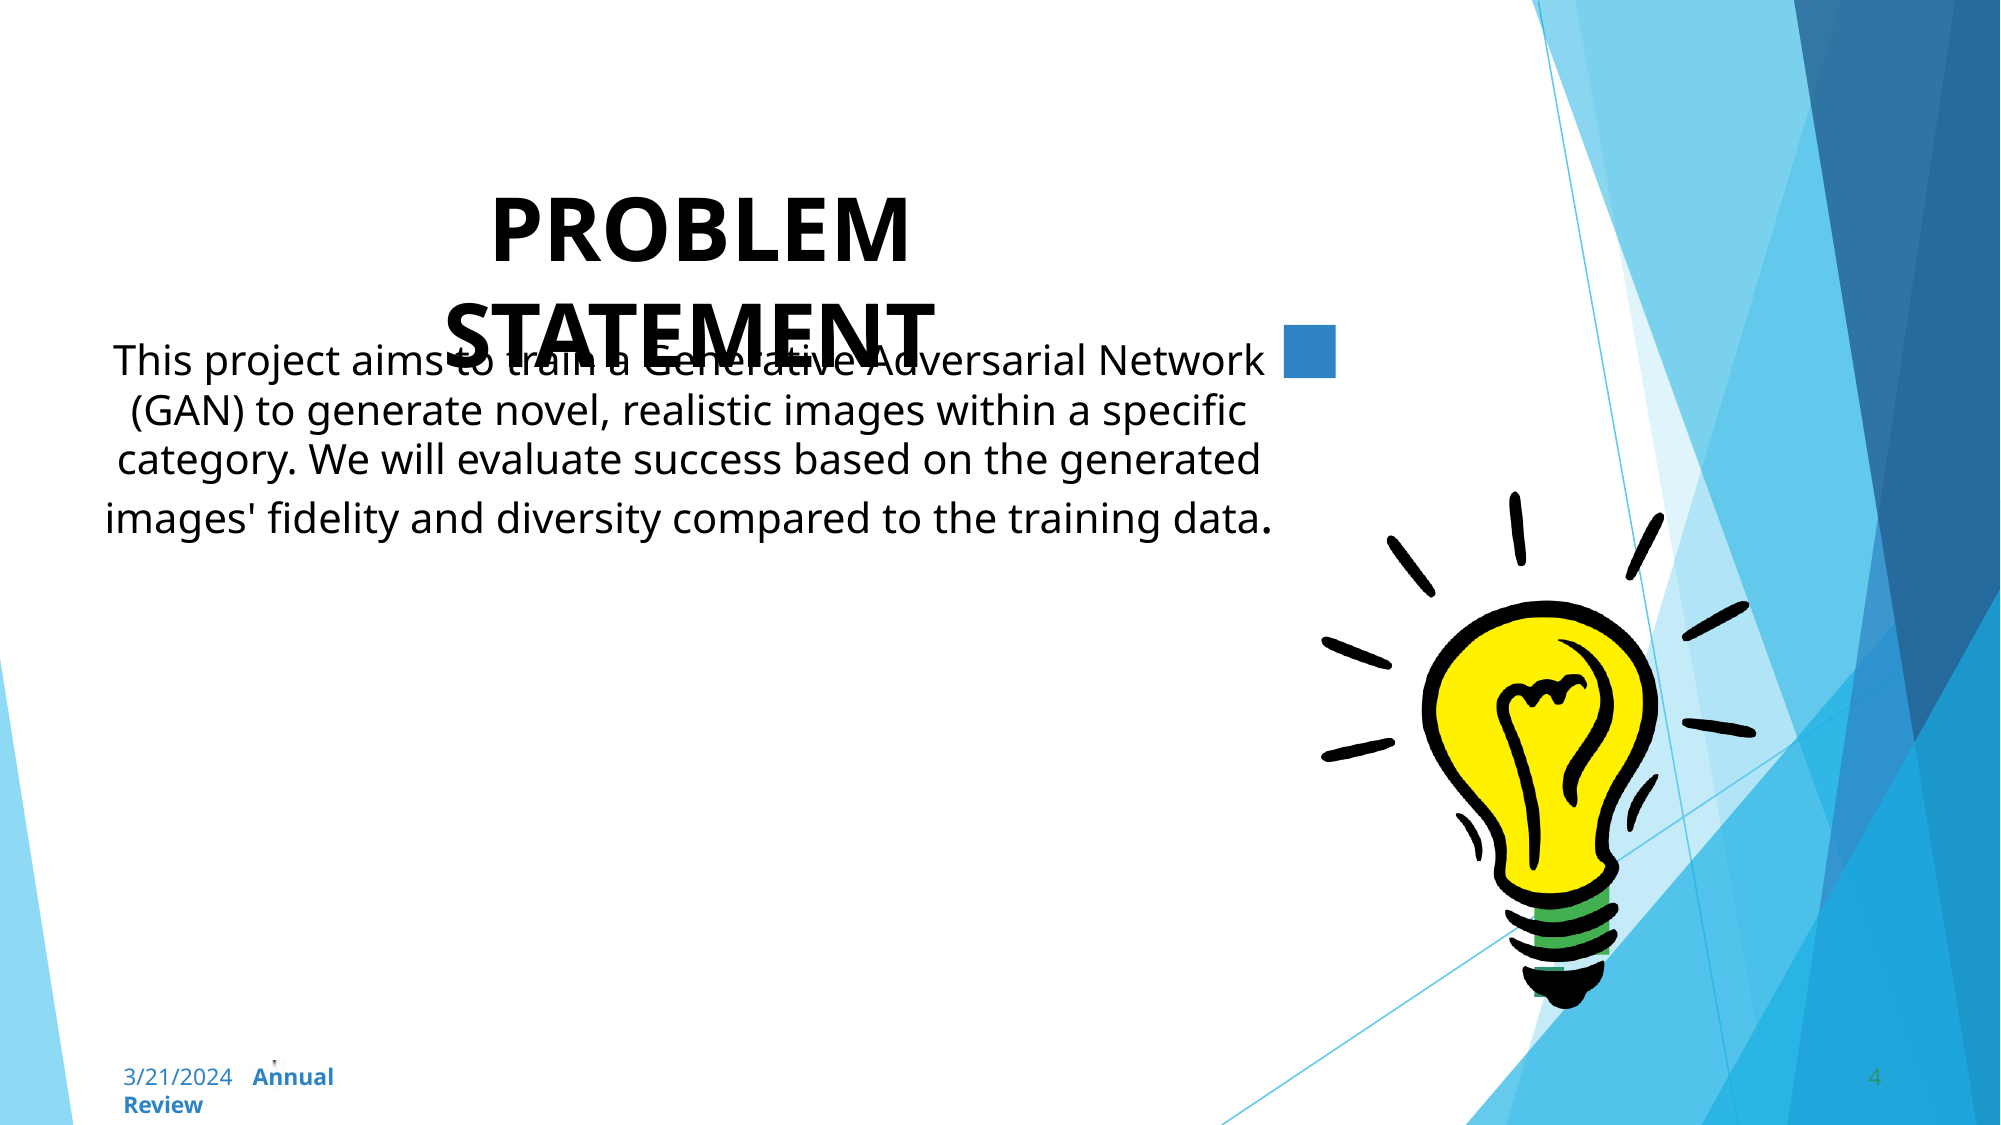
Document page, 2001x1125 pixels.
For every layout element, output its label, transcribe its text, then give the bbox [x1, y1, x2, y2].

text_box 3/21/2024 Annual Review [121, 1103, 417, 1118]
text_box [1310, 480, 1765, 1016]
text_box [1283, 324, 1336, 379]
picture [110, 1060, 463, 1094]
title PROBLEM STATEMENT [226, 170, 1152, 325]
text_box This project aims to train a Generative Adversarial Network (GAN) to generate novel, realistic images within a specific category. We will evaluate success based on the generated images' fidelity and diversity compared to the training data. [65, 325, 1313, 551]
slide_number 4 [1849, 1061, 1890, 1125]
